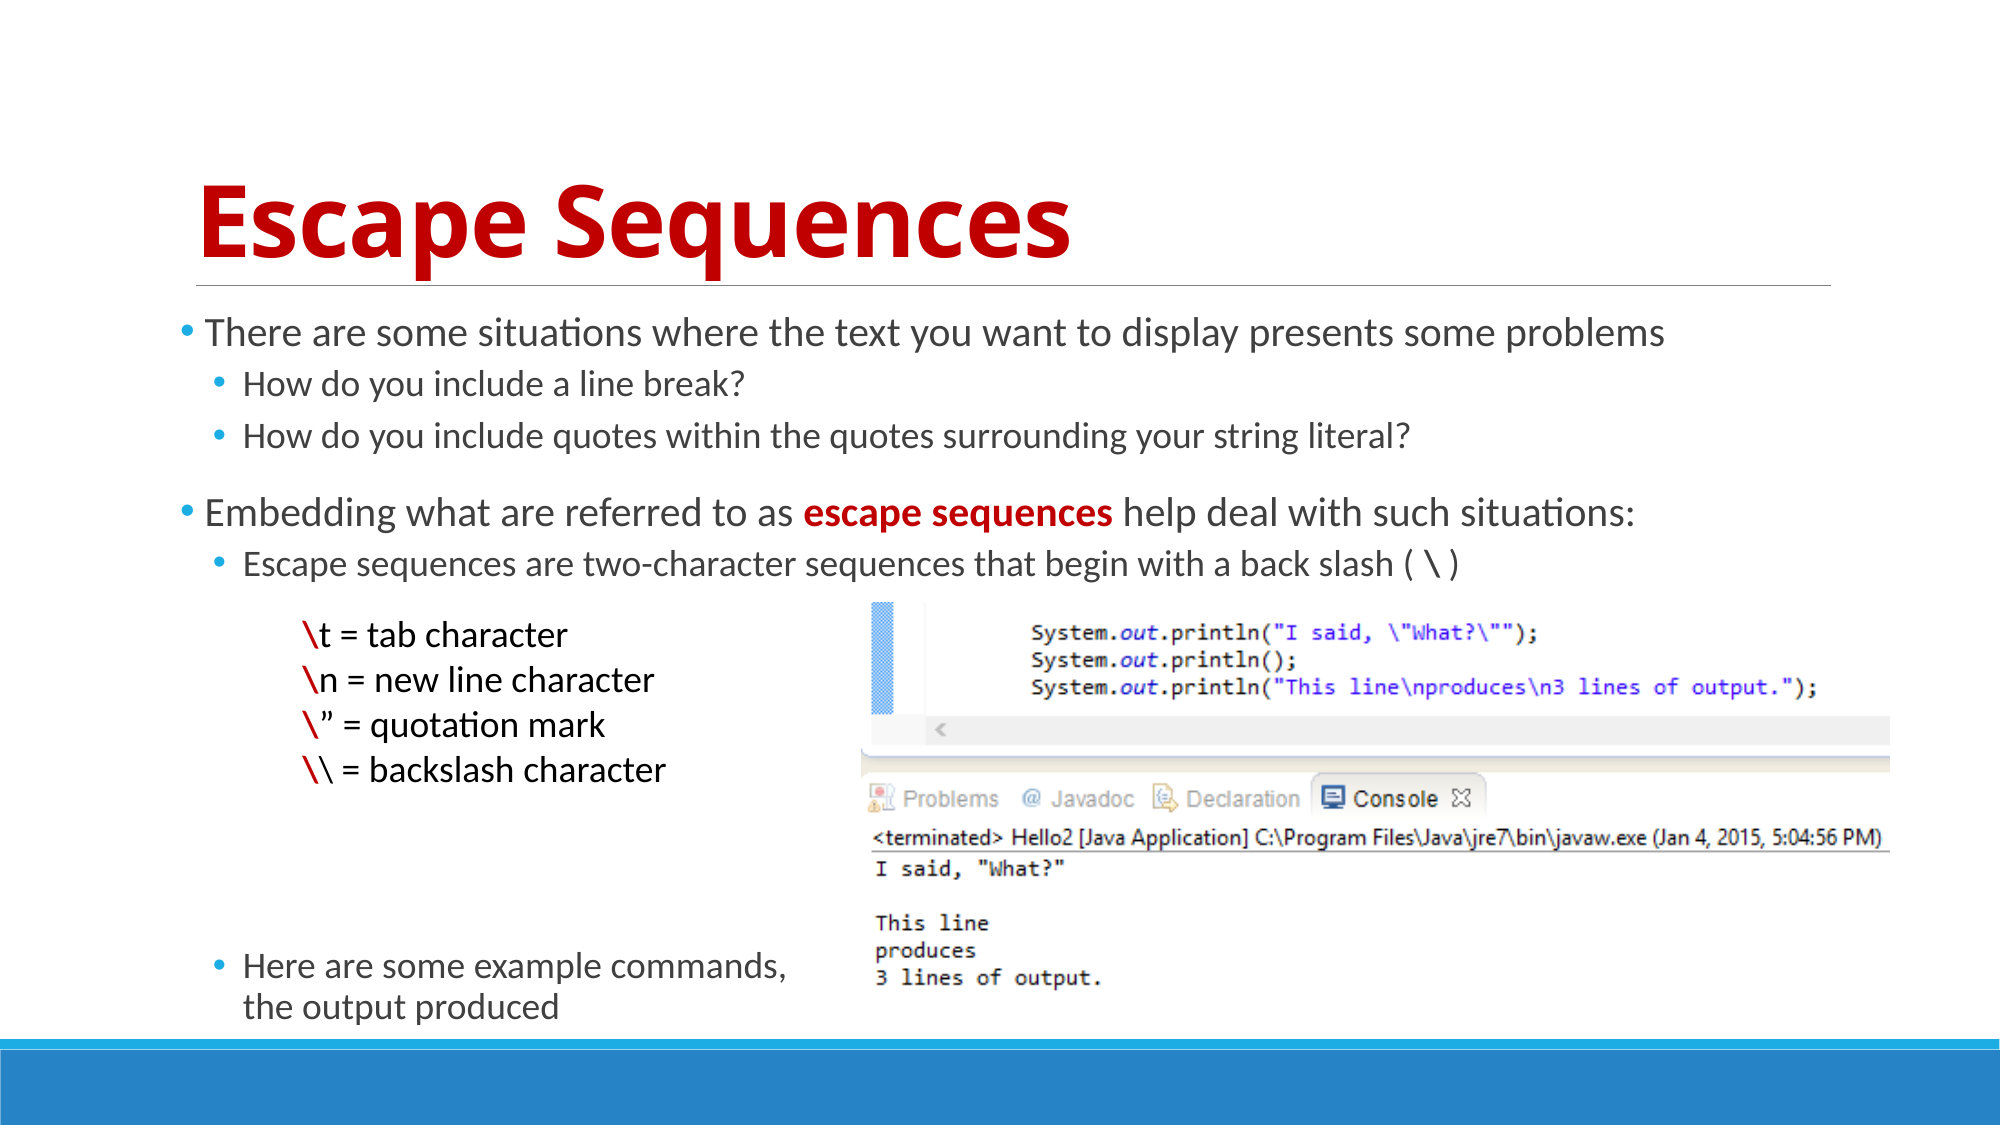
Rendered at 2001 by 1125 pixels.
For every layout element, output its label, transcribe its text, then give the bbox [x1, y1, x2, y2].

text_box \t = tab character \n = new line character \” = quotation mark \\ = backslash character [288, 602, 776, 797]
title Escape Sequences [180, 47, 1830, 285]
list There are some situations where the text you want to display presents some problems How do you include a line break? How do you include quotes within the quotes surrounding your string literal? Embedding what are referred to as escape sequences help deal with such situations: Escape sequences are two-character sequences that begin with a back slash ( \ ) Here are some example commands, along with the output produced [180, 302, 1830, 963]
picture [860, 601, 1891, 1019]
